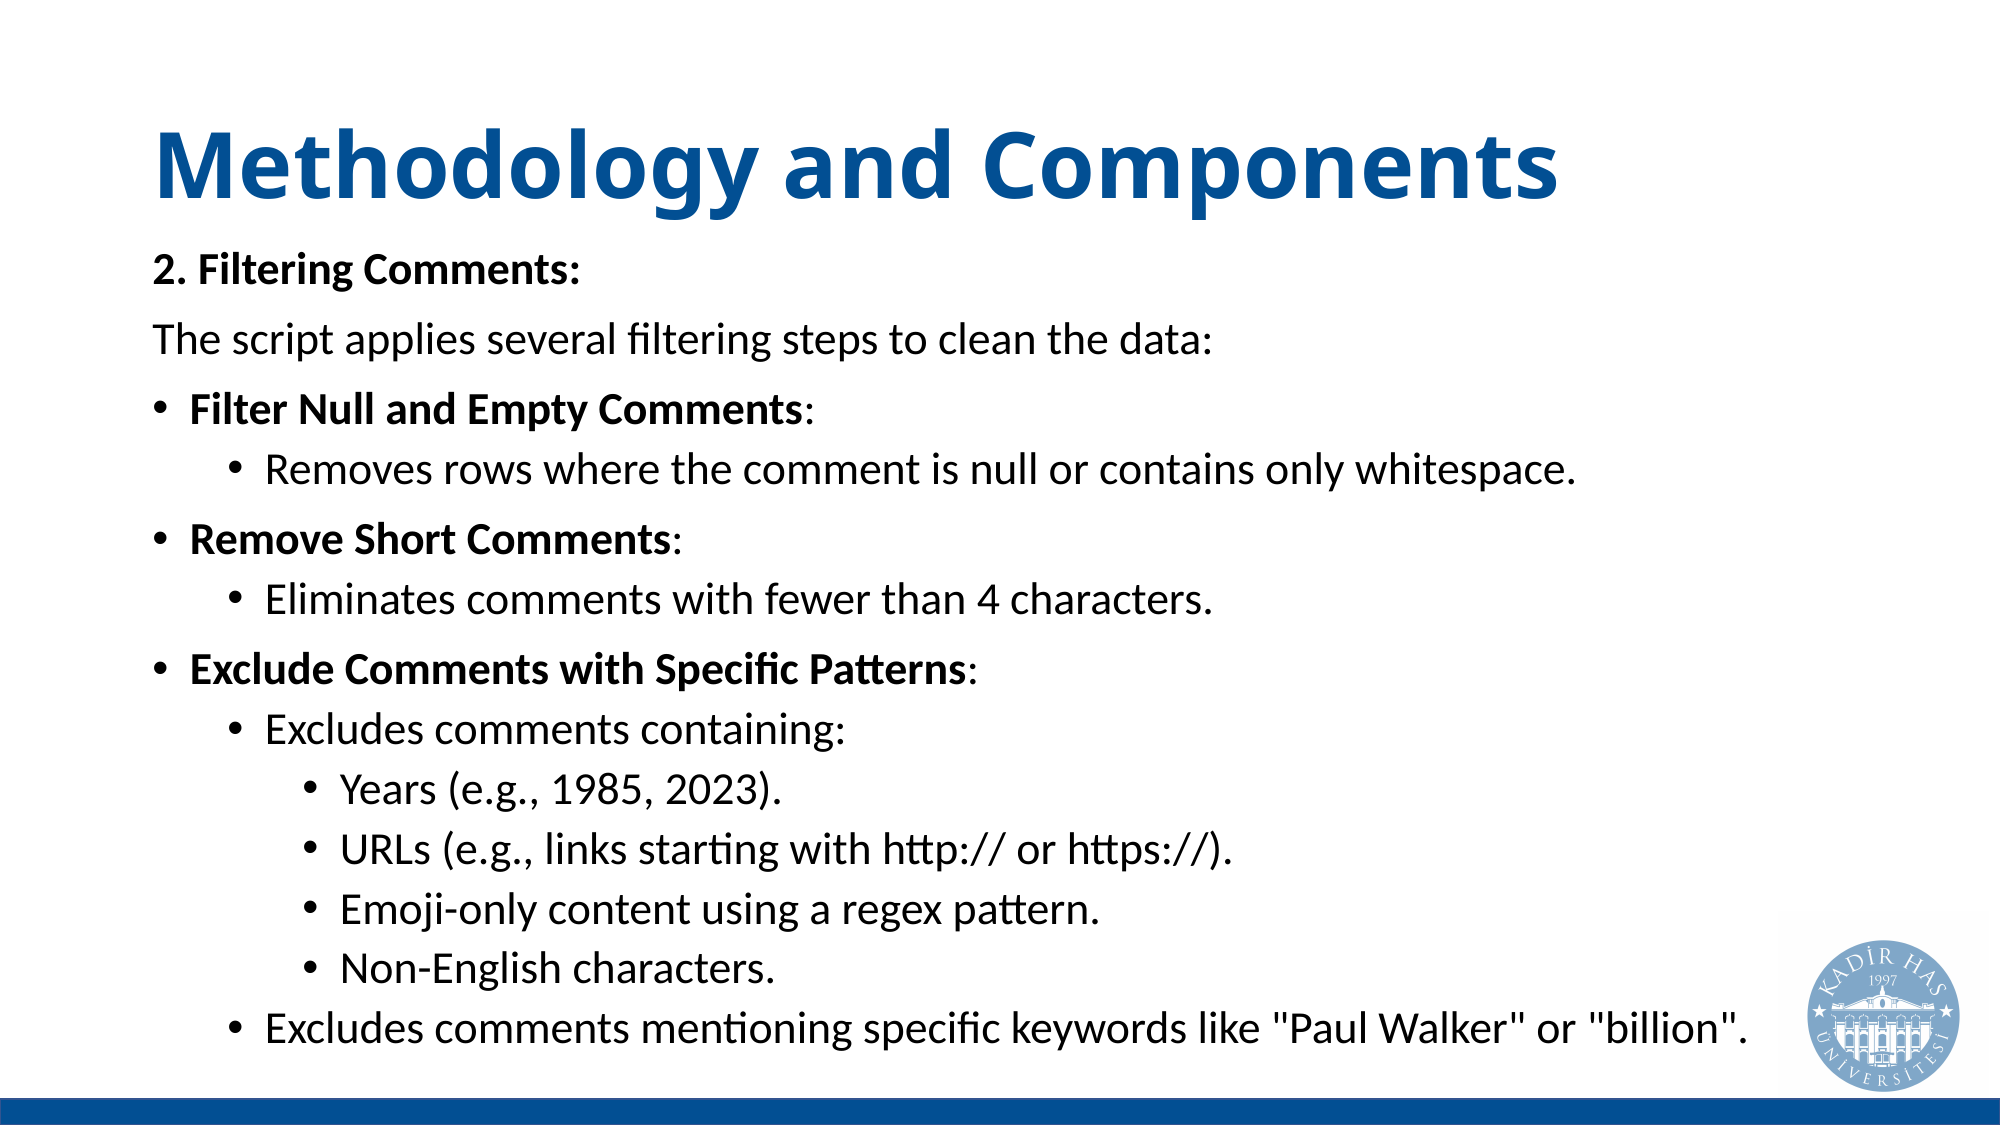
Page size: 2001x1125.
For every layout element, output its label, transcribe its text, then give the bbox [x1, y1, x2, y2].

picture [1778, 911, 1989, 1121]
list 2. Filtering Comments: The script applies several filtering steps to clean the data: Filter Null and Empty Comments: Removes rows where the comment is null or contains only whitespace. Remove Short Comments: Eliminates comments with fewer than 4 characters. Exclude Comments with Specific Patterns: Excludes comments containing: Years (e.g., 1985, 2023). URLs (e.g., links starting with http:// or https://). Emoji-only content using a regex pattern. Non-English characters. Excludes comments mentioning specific keywords like "Paul Walker" or "billion". [137, 237, 1863, 952]
text_box [0, 1098, 2000, 1125]
title Methodology and Components [137, 59, 1863, 237]
